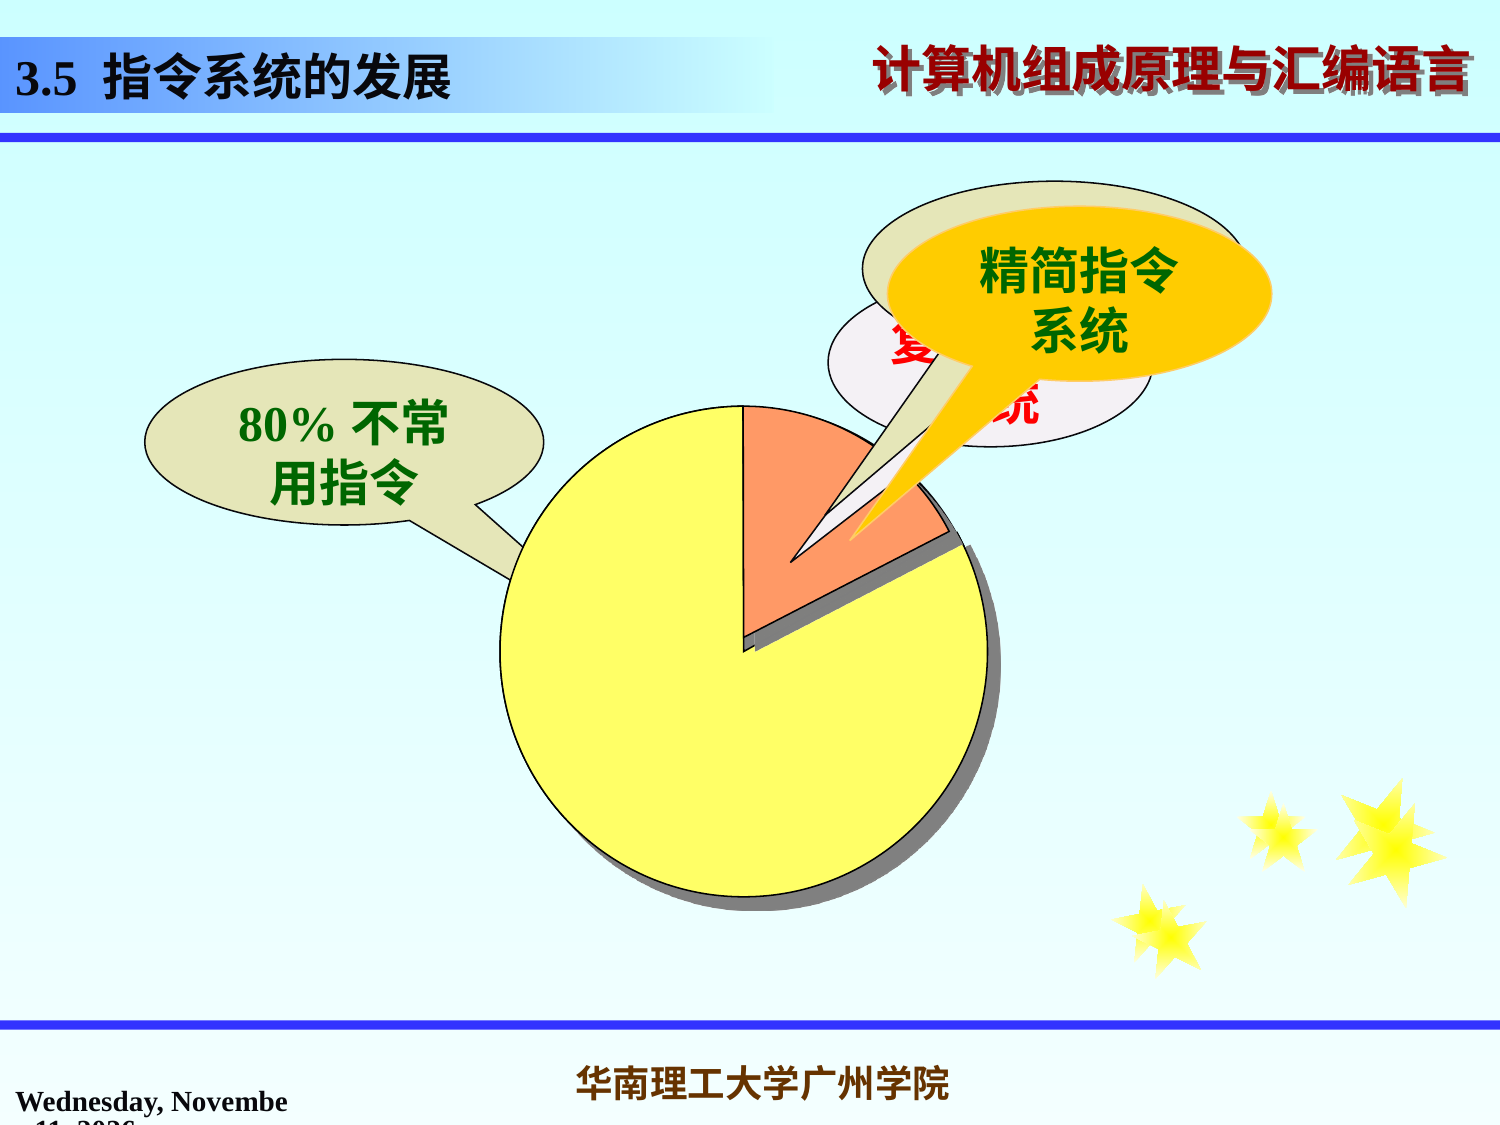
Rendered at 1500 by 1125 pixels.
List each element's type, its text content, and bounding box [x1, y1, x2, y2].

text_box 复杂指令系统 [828, 302, 938, 428]
text_box [743, 406, 950, 638]
text_box 复杂指令系统 [790, 431, 926, 563]
text_box 精简指令系统 [849, 206, 1272, 541]
text_box [500, 406, 988, 897]
title 3.5 指令系统的发展 [0, 37, 774, 113]
text_box 20%常用指令 [824, 354, 971, 516]
footer 华南理工大学广州学院 [525, 1050, 1000, 1125]
text_box 复杂指令系统 [963, 375, 1152, 447]
text_box 80%不常用指令 [144, 359, 544, 580]
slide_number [0, 1050, 313, 1125]
text_box 20%常用指令 [862, 181, 1240, 316]
